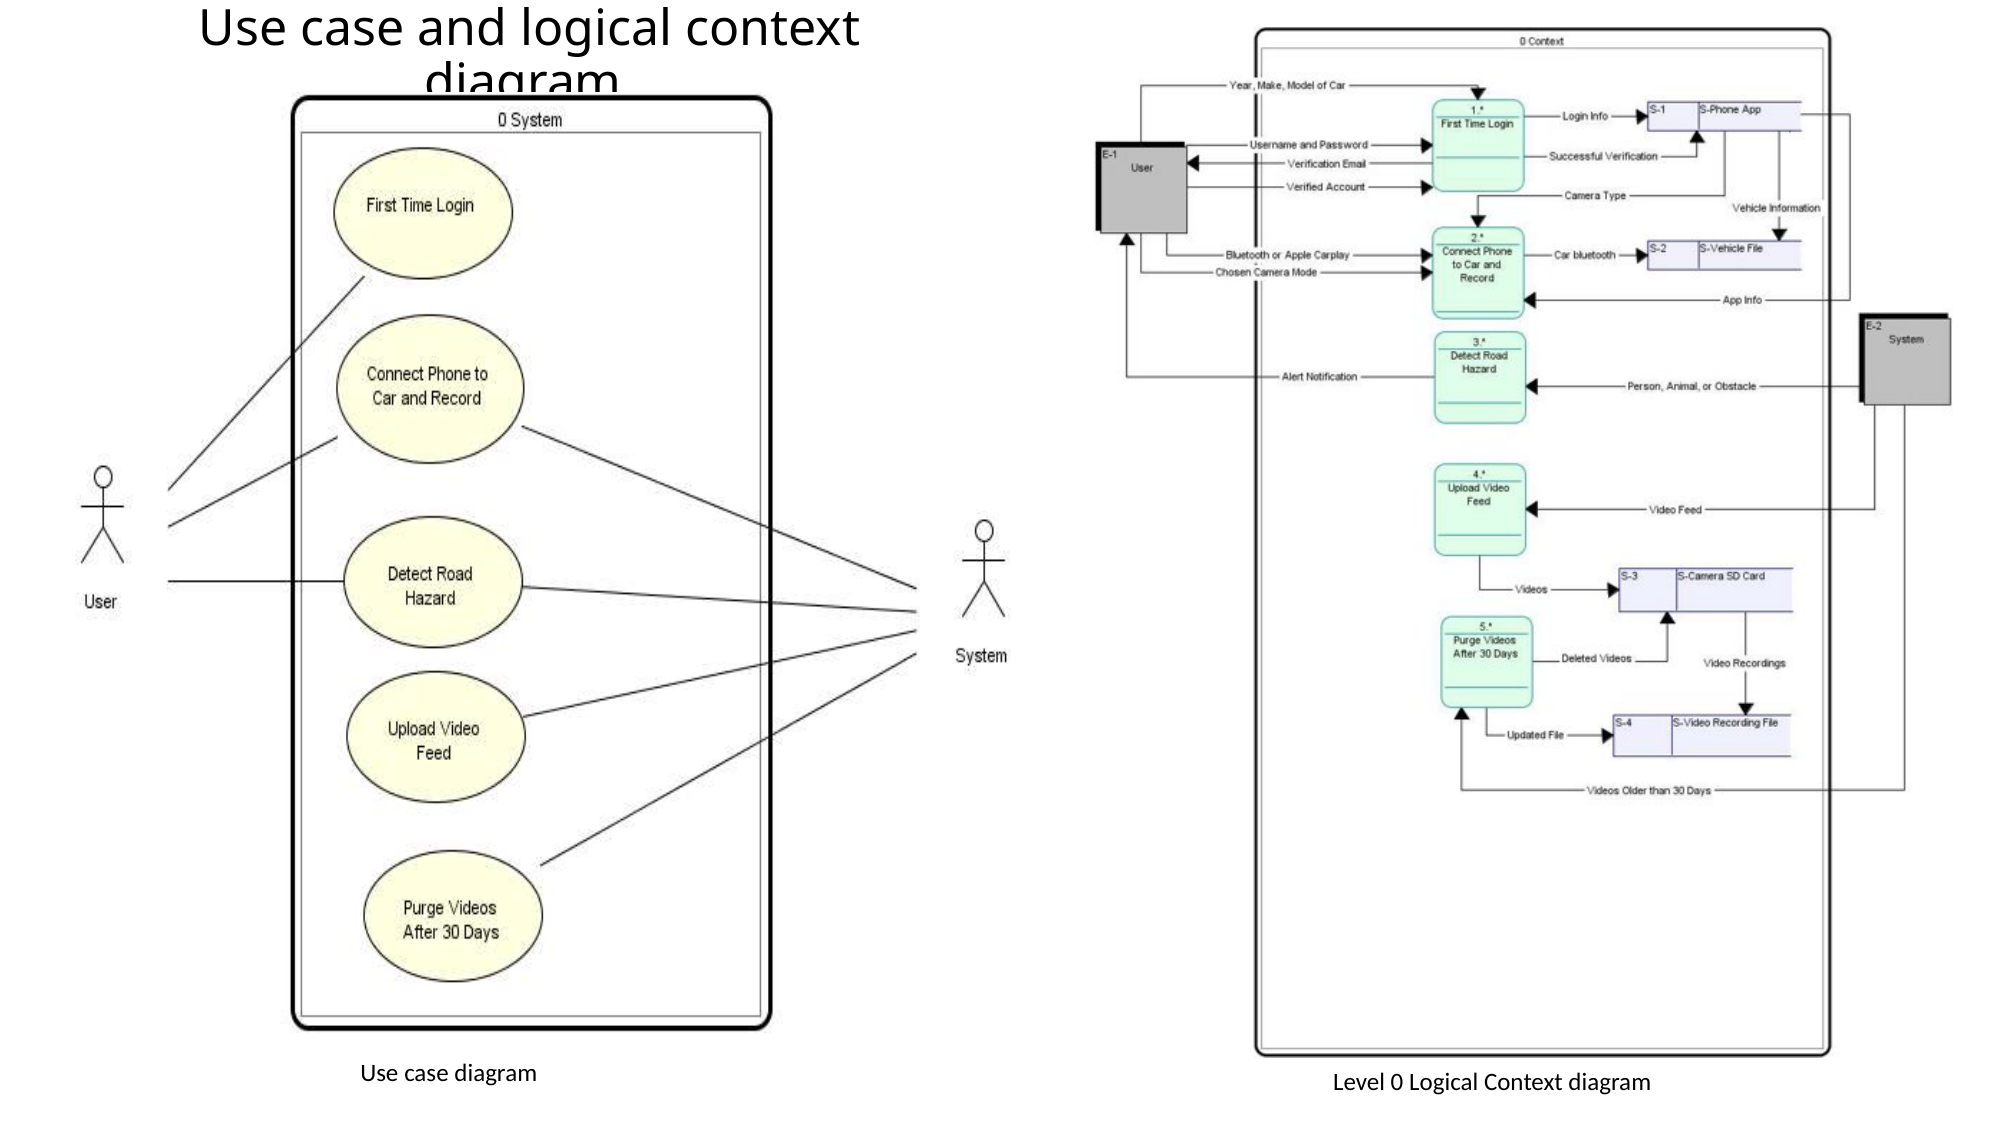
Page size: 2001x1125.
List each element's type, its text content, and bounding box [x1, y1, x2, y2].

text_box Use case diagram [345, 1048, 655, 1094]
text_box Level 0 Logical Context diagram [1318, 1058, 1819, 1103]
title Use case and logical context diagram [107, 23, 953, 89]
picture [1093, 26, 1953, 1058]
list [30, 92, 1055, 1033]
